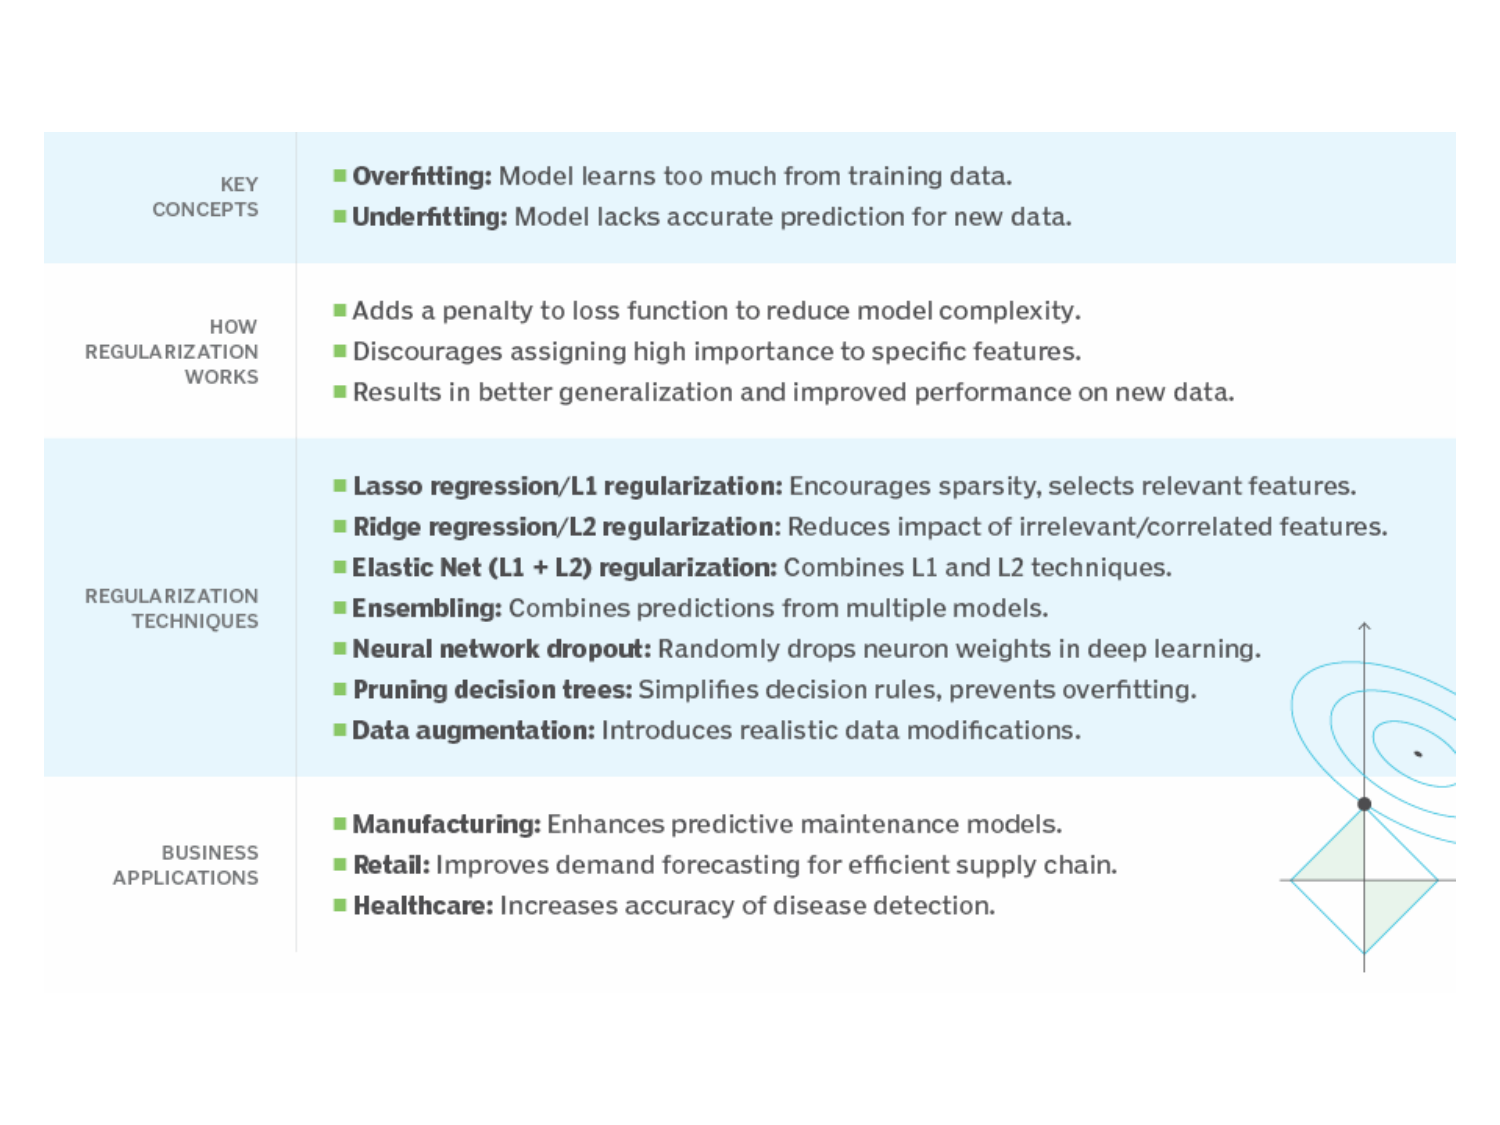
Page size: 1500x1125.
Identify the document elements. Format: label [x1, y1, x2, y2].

picture [44, 132, 1456, 993]
